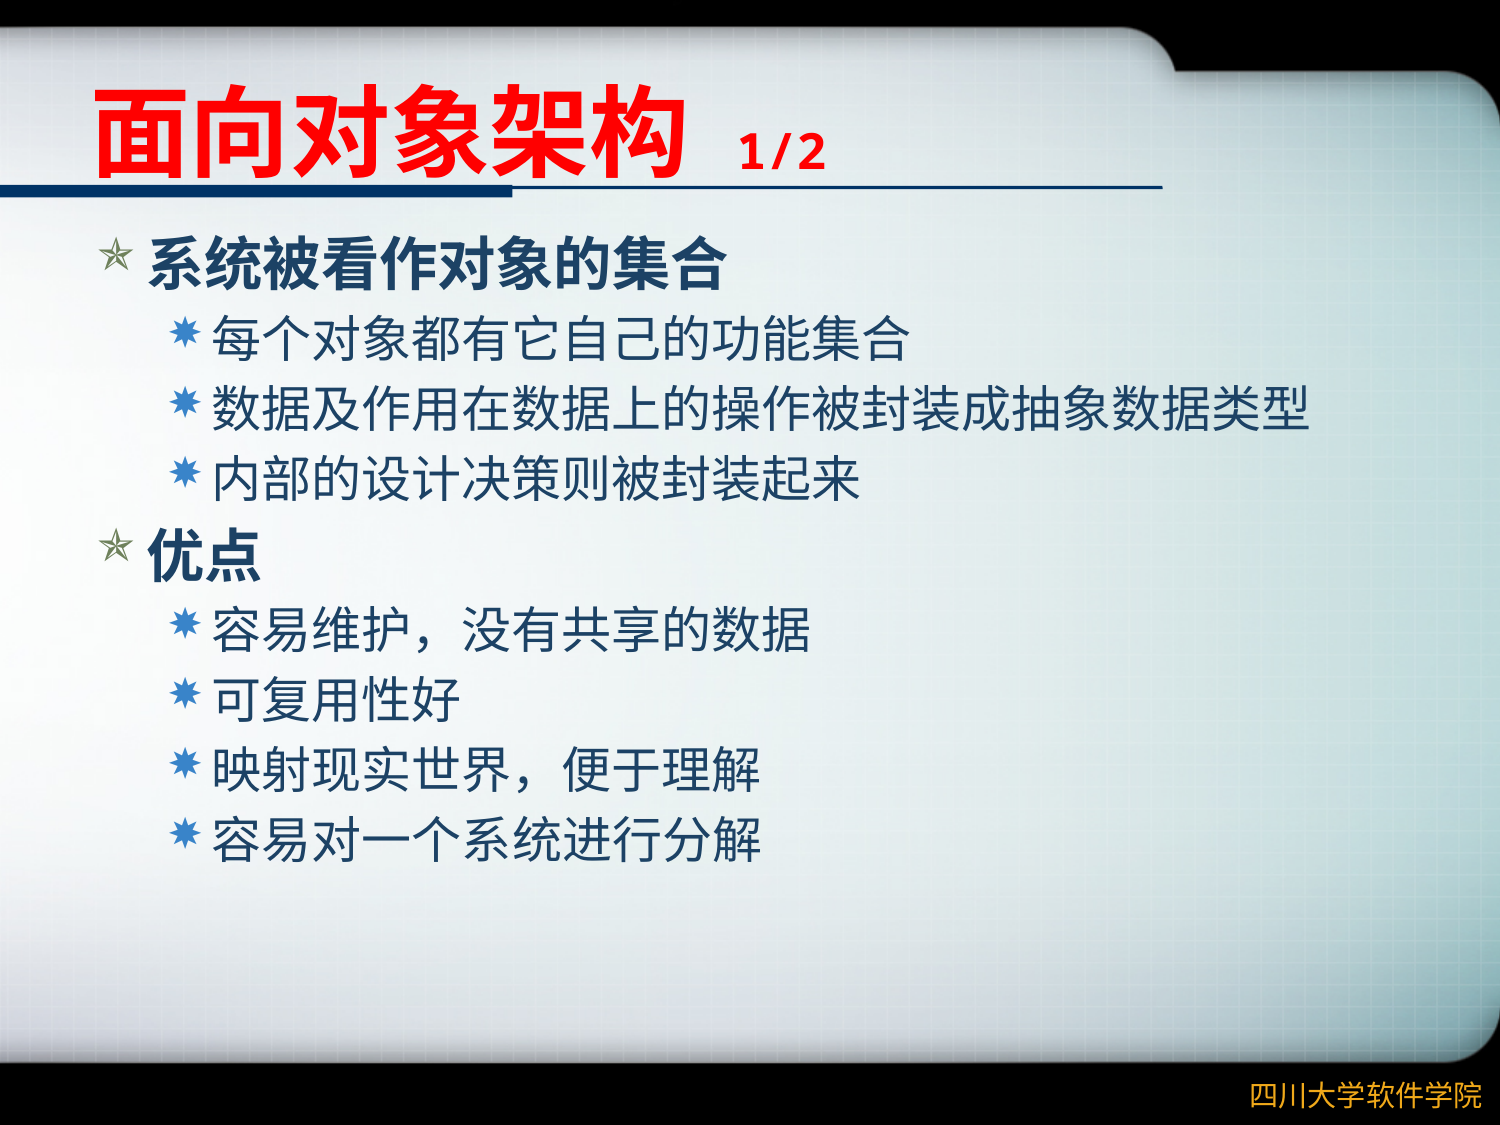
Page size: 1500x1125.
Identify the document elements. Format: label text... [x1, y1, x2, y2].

picture [0, 0, 1500, 1125]
title 面向对象架构 1/2 [75, 78, 1447, 180]
list 系统被看作对象的集合 每个对象都有它自己的功能集合 数据及作用在数据上的操作被封装成抽象数据类型 内部的设计决策则被封装起来 优点 容易维护，没有共享的数据 可复用性好 映射现实世界，便于理解 容易对一个系统进行分解 [75, 219, 1447, 1059]
